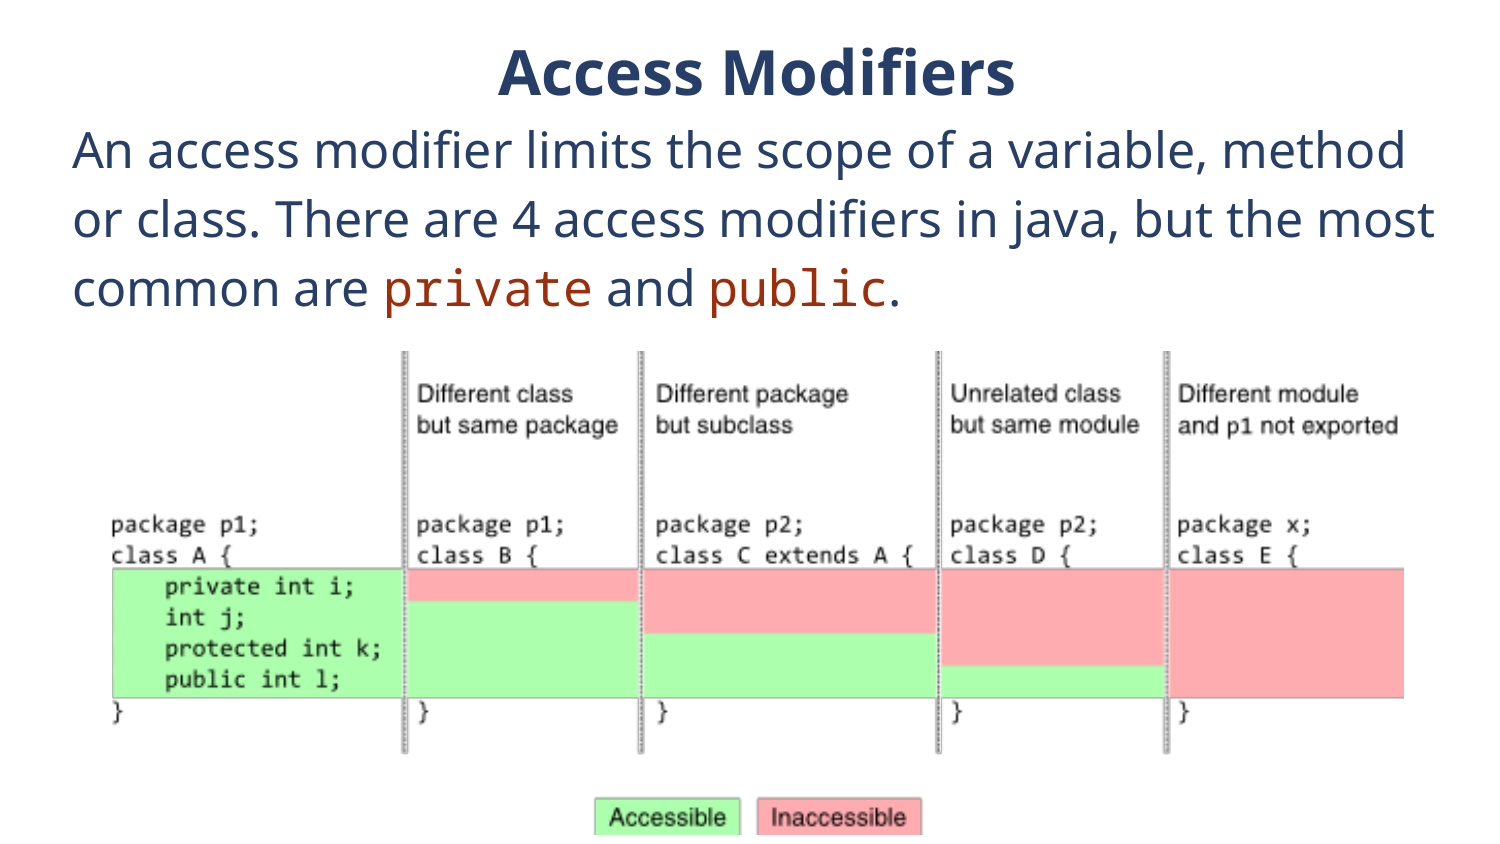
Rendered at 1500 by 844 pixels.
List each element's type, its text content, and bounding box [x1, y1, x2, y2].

picture [111, 351, 1405, 835]
title Access Modifiers [53, 19, 1463, 109]
list An access modifier limits the scope of a variable, method or class. There are 4 access modifiers in java, but the most common are private and public. [53, 109, 1463, 342]
